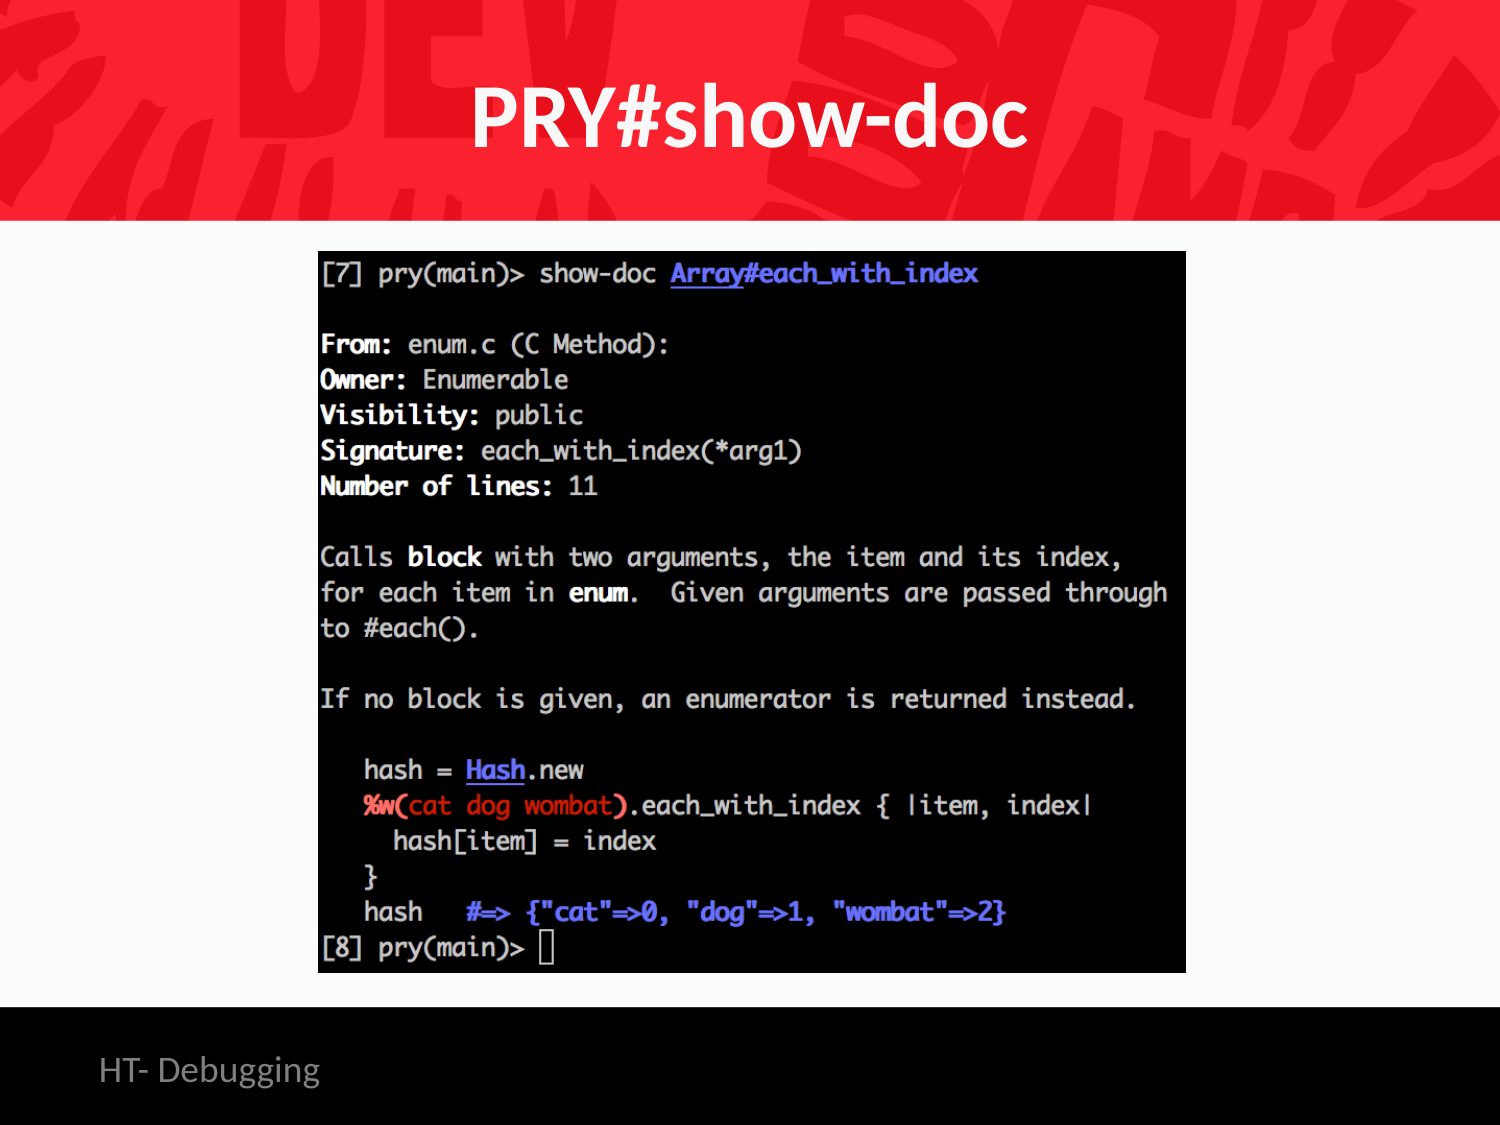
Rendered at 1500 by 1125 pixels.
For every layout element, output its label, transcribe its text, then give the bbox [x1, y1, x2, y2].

picture [0, 0, 1500, 1125]
title PRY#show-doc [75, 17, 1425, 205]
footer HT- Debugging [83, 1038, 1434, 1098]
